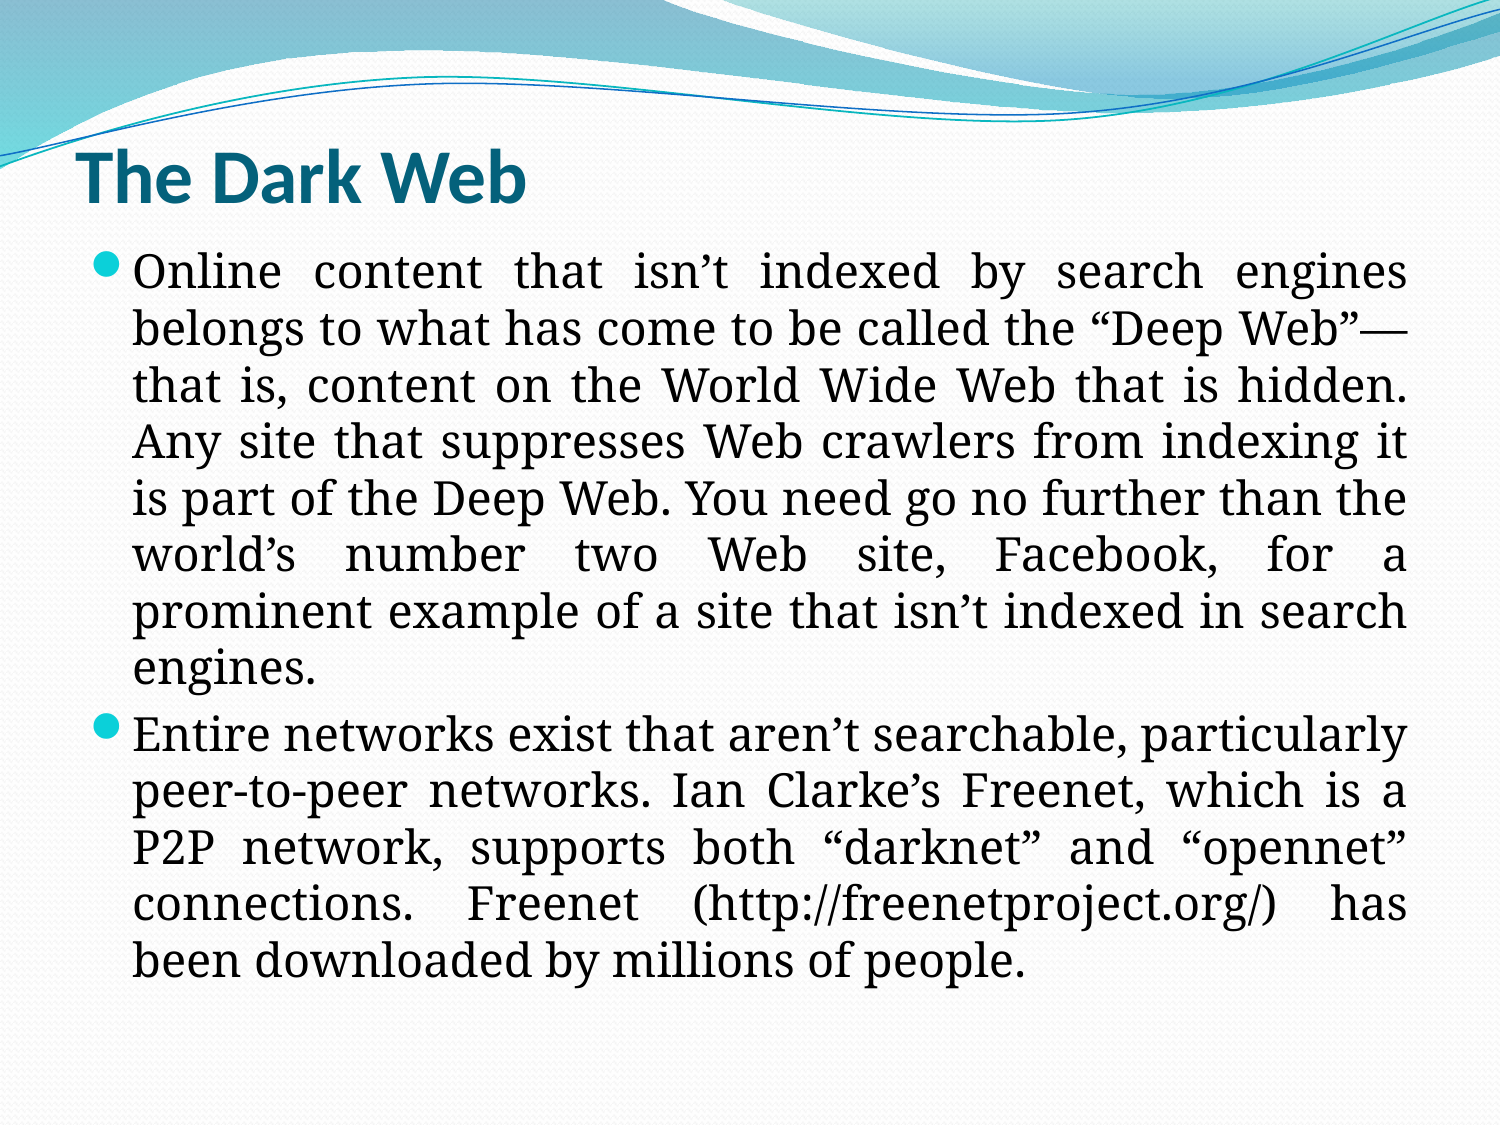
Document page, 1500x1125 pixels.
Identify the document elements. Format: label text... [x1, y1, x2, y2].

list Online content that isn’t indexed by search engines belongs to what has come to be called the “Deep Web”—that is, content on the World Wide Web that is hidden. Any site that suppresses Web crawlers from indexing it is part of the Deep Web. You need go no further than the world’s number two Web site, Facebook, for a prominent example of a site that isn’t indexed in search engines. Entire networks exist that aren’t searchable, particularly peer-to-peer networks. Ian Clarke’s Freenet, which is a P2P network, supports both “darknet” and “opennet” connections. Freenet (http://freenetproject.org/) has been downloaded by millions of people. [75, 234, 1425, 1038]
title The Dark Web [75, 117, 1425, 234]
